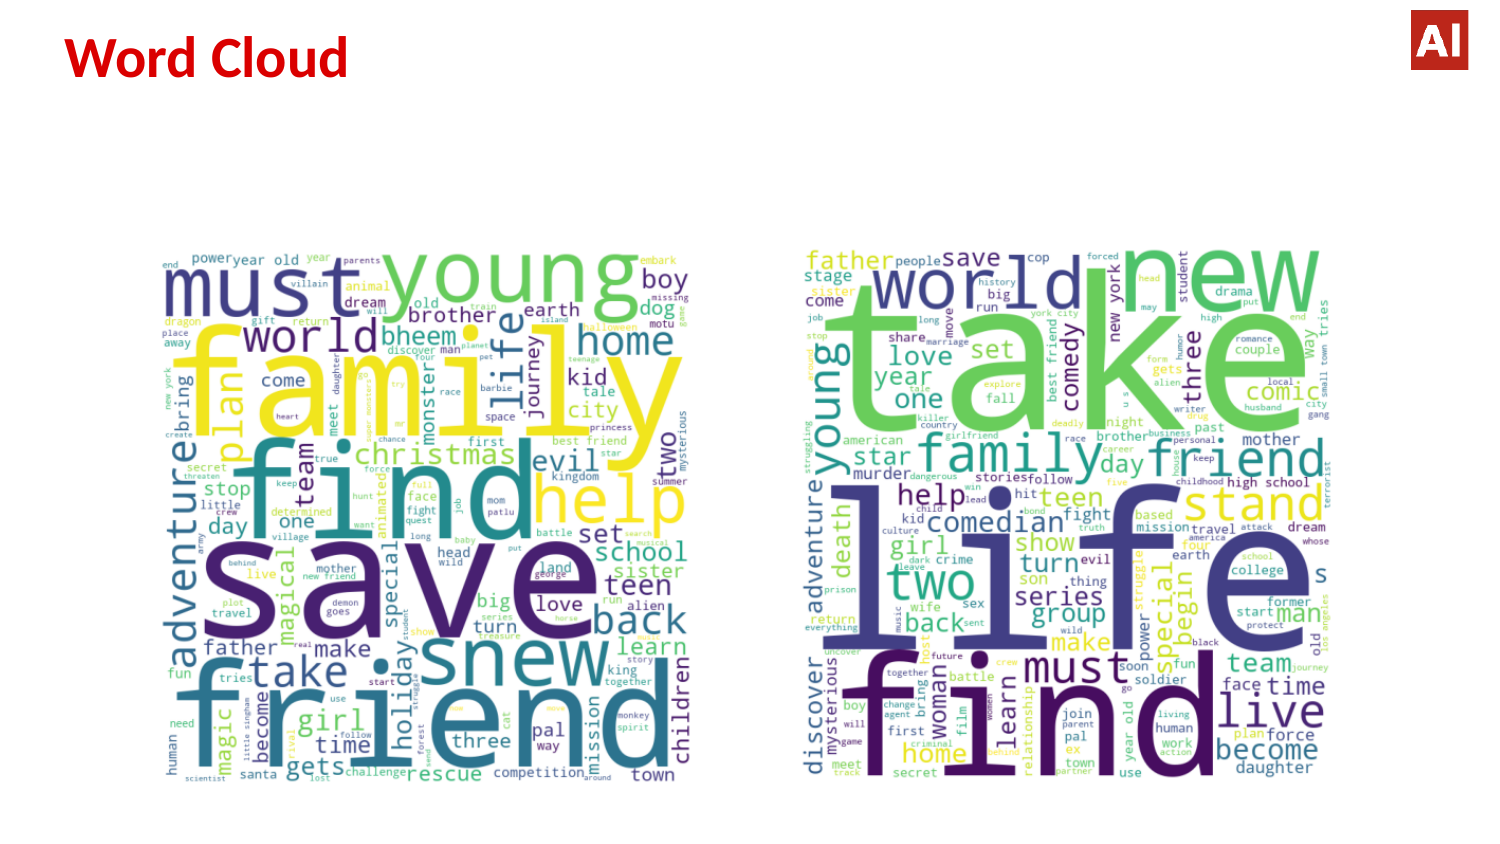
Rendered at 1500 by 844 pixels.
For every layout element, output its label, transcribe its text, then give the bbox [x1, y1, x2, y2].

picture [151, 244, 701, 794]
text_box Word Cloud [49, 11, 1088, 97]
picture [1411, 10, 1469, 70]
picture [792, 240, 1341, 790]
